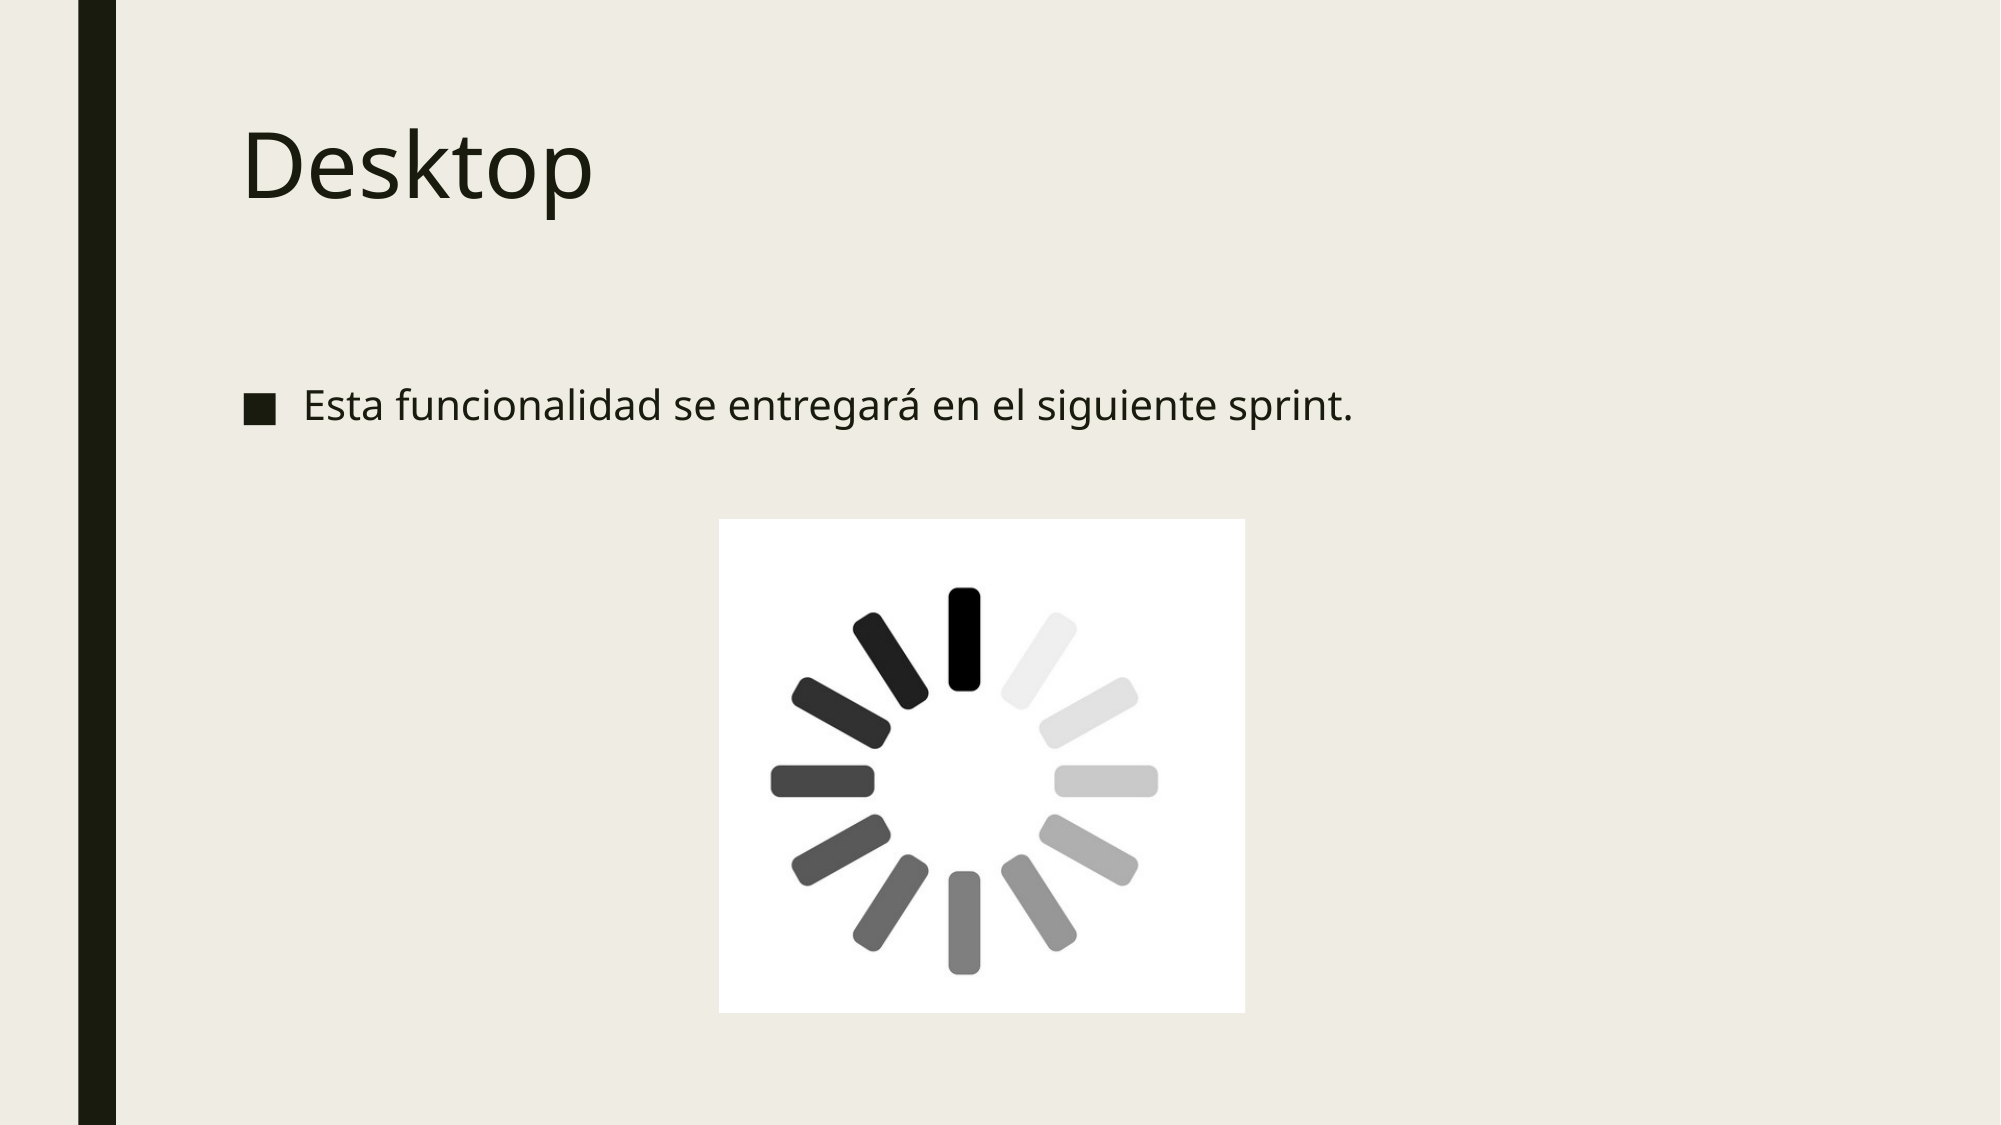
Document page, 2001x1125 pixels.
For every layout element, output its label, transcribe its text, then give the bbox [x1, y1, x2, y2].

title Desktop [225, 112, 1800, 357]
list Esta funcionalidad se entregará en el siguiente sprint. [225, 375, 1800, 459]
picture [719, 519, 1246, 1013]
